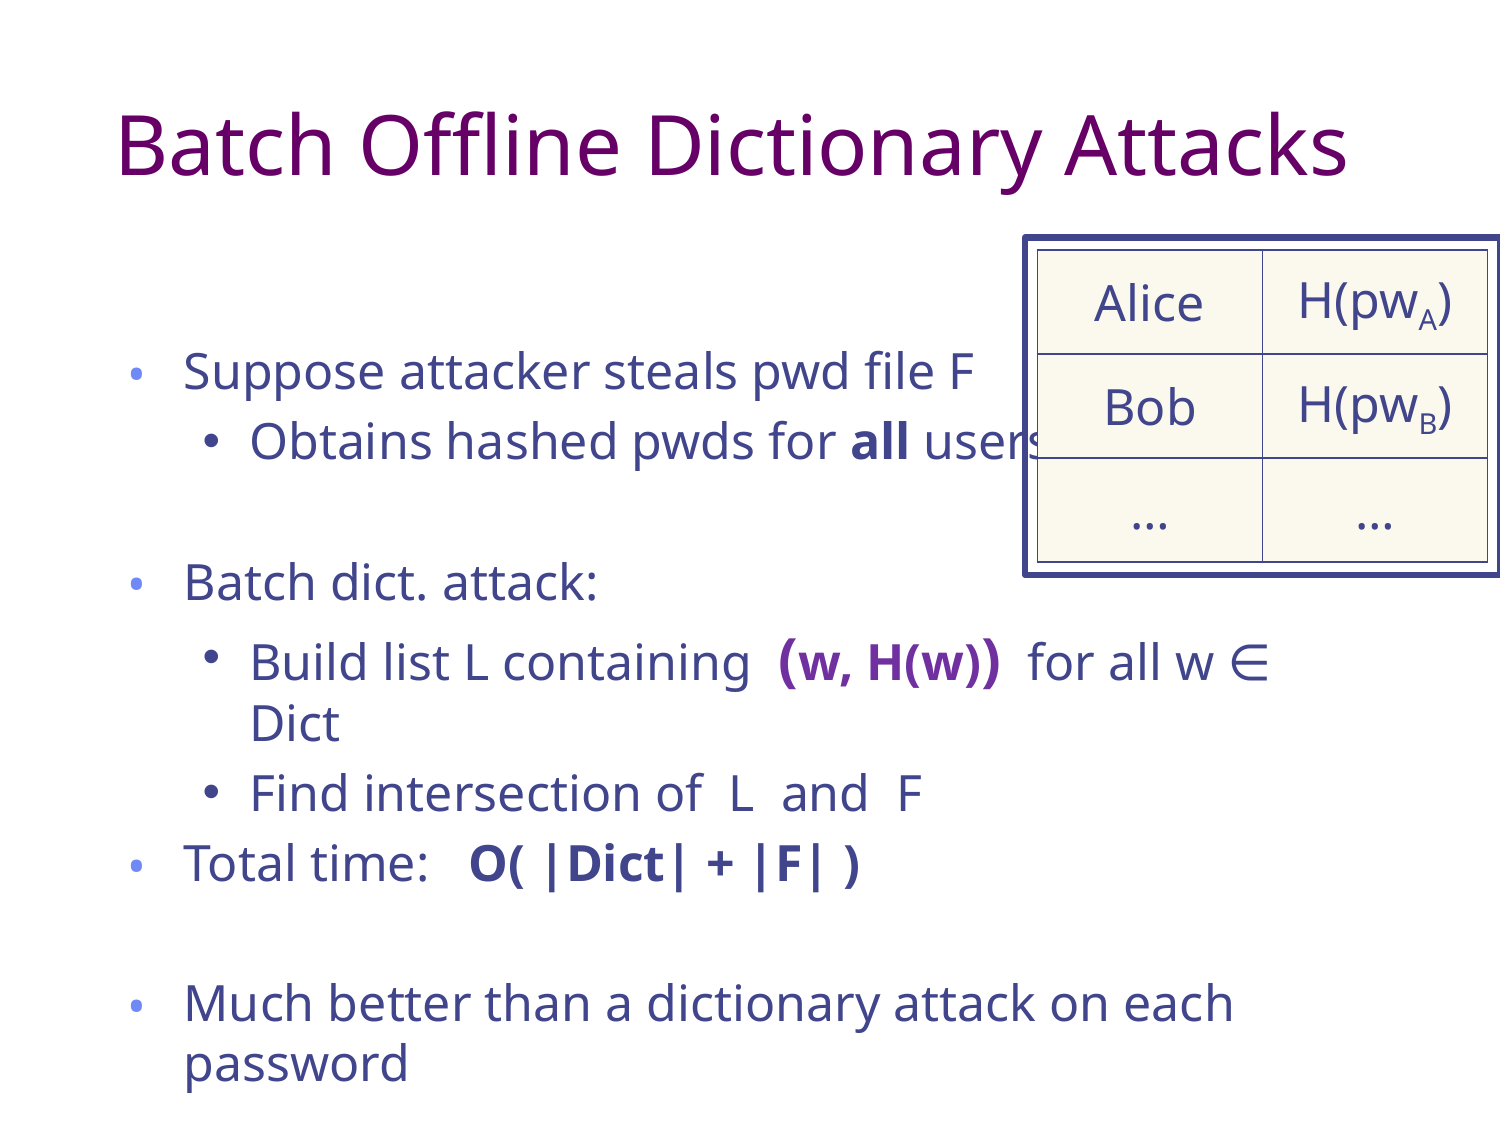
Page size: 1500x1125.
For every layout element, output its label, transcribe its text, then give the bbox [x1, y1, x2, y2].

title Batch Offline Dictionary Attacks [99, 50, 1375, 200]
list Suppose attacker steals pwd file F Obtains hashed pwds for all users Batch dict. attack: Build list L containing (w, H(w)) for all w ∈ Dict Find intersection of L and F Total time: O( |Dict| + |F| ) Much better than a dictionary attack on each password [112, 262, 1388, 1025]
text_box [1025, 237, 1500, 575]
